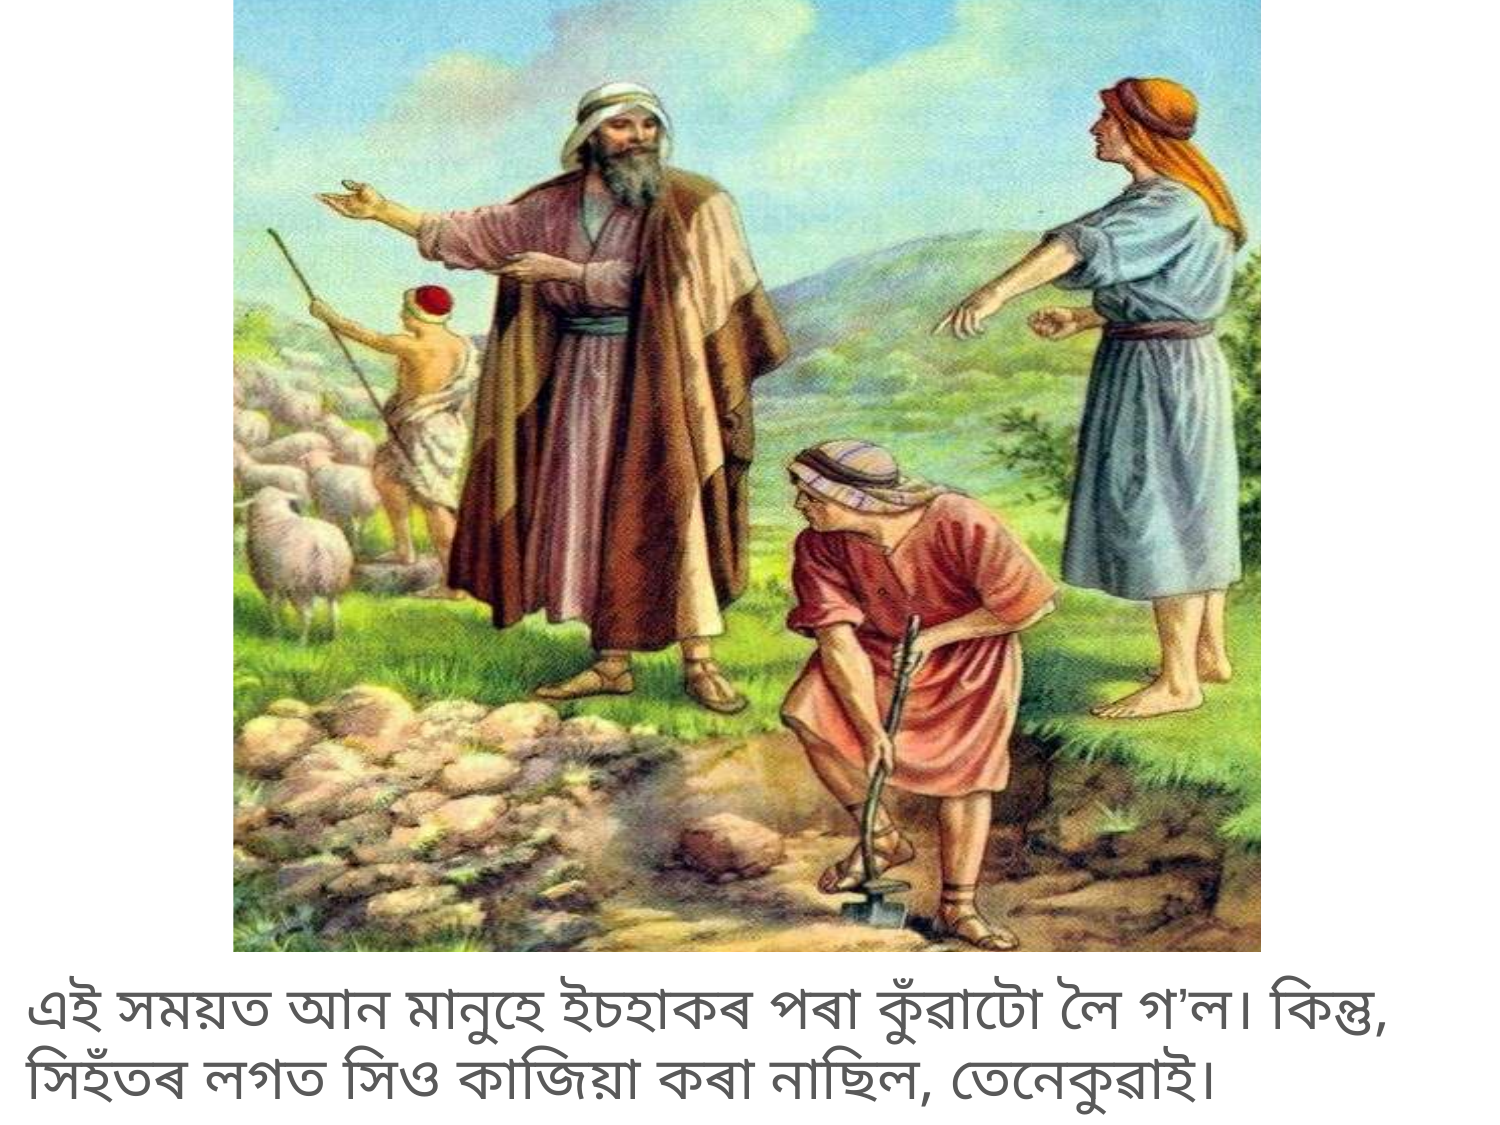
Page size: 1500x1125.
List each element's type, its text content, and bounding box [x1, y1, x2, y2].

picture [233, 0, 1262, 952]
text_box এই সময়ত আন মানুহে ইচহাকৰ পৰা কুঁৱাটো লৈ গ’ল। কিন্তু, সিহঁতৰ লগত সিও কাজিয়া কৰা নাছিল, তেনেকুৱাই। [11, 964, 1483, 1119]
